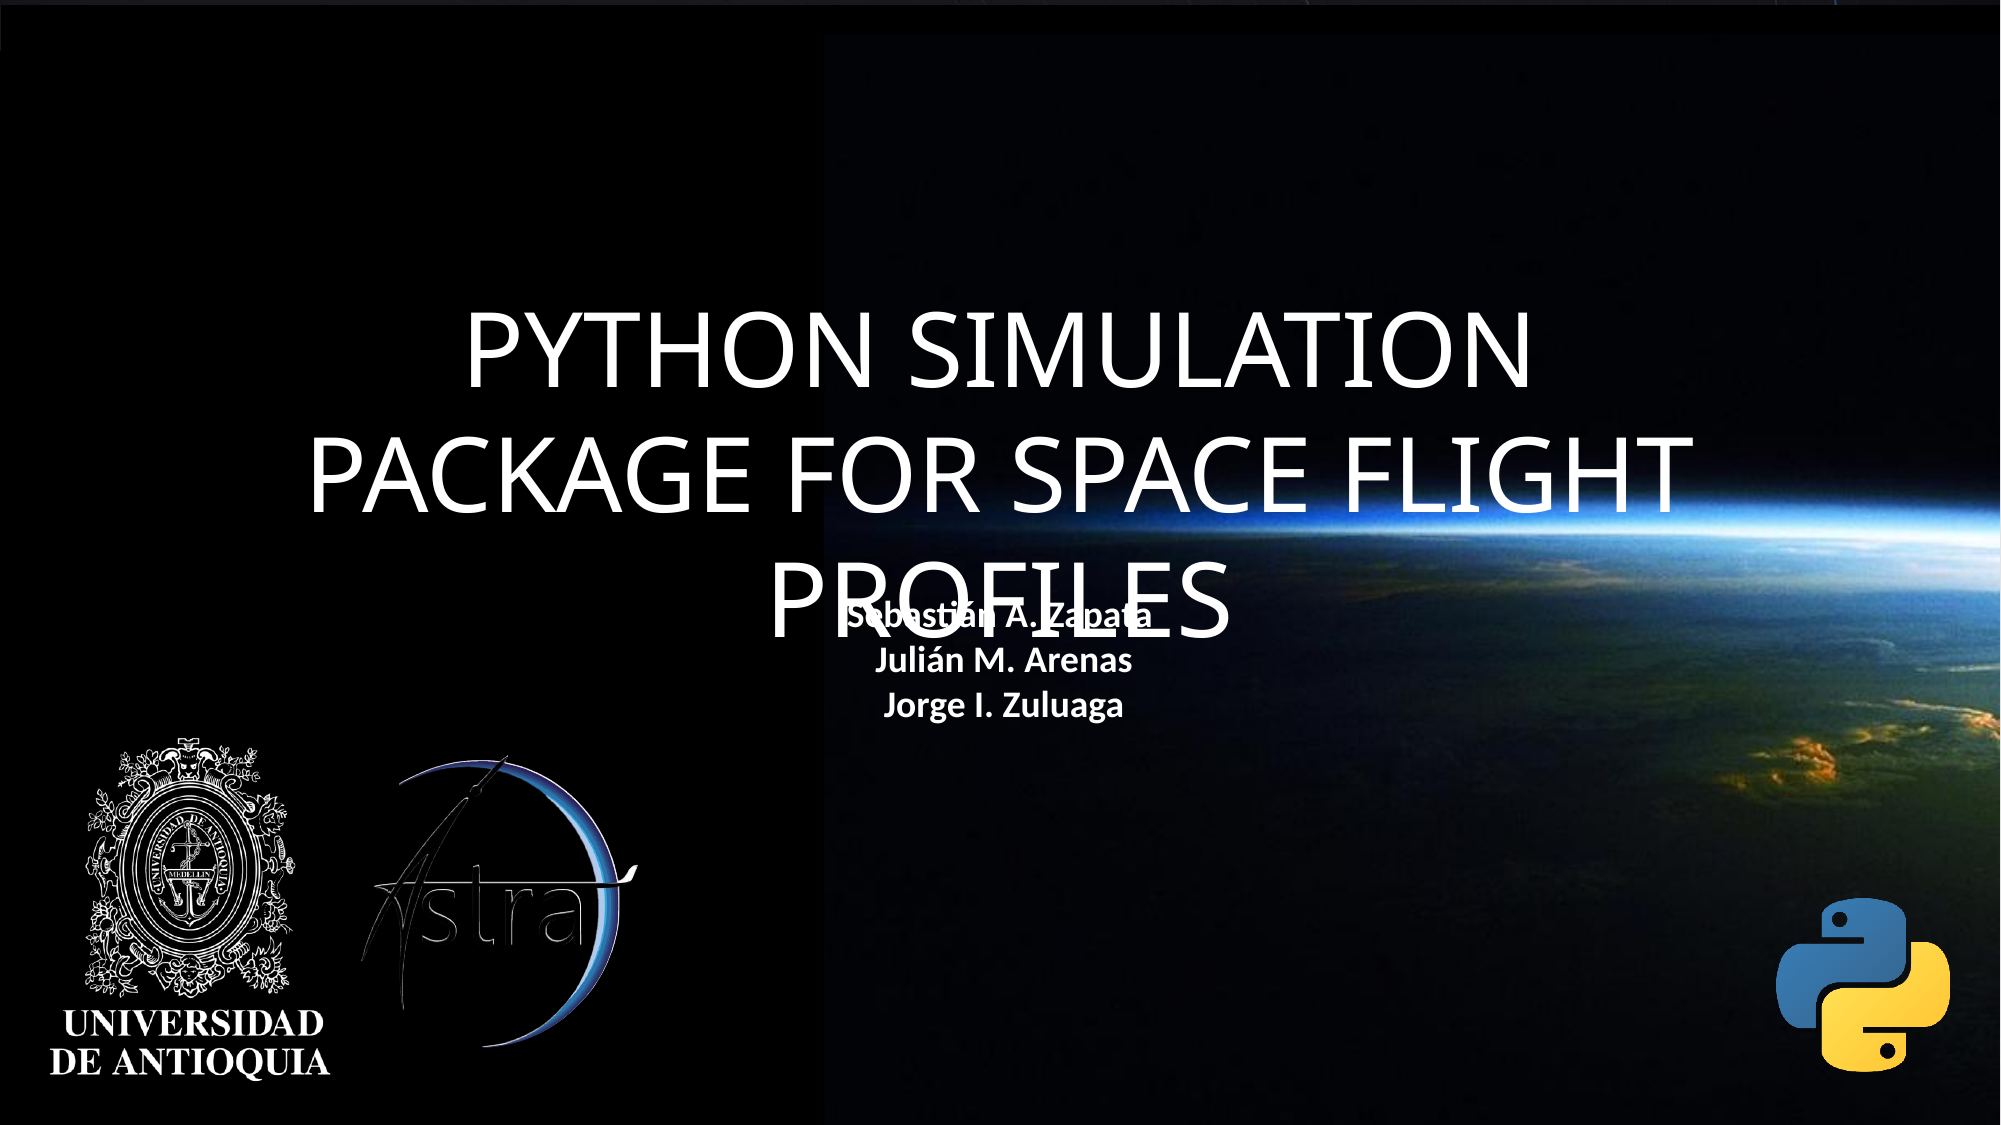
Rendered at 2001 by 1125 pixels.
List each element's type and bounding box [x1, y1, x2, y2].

picture [38, 717, 343, 1087]
text_box [0, 5, 2000, 1125]
picture [0, 0, 2001, 1125]
picture [1775, 898, 1950, 1072]
picture [360, 756, 637, 1049]
